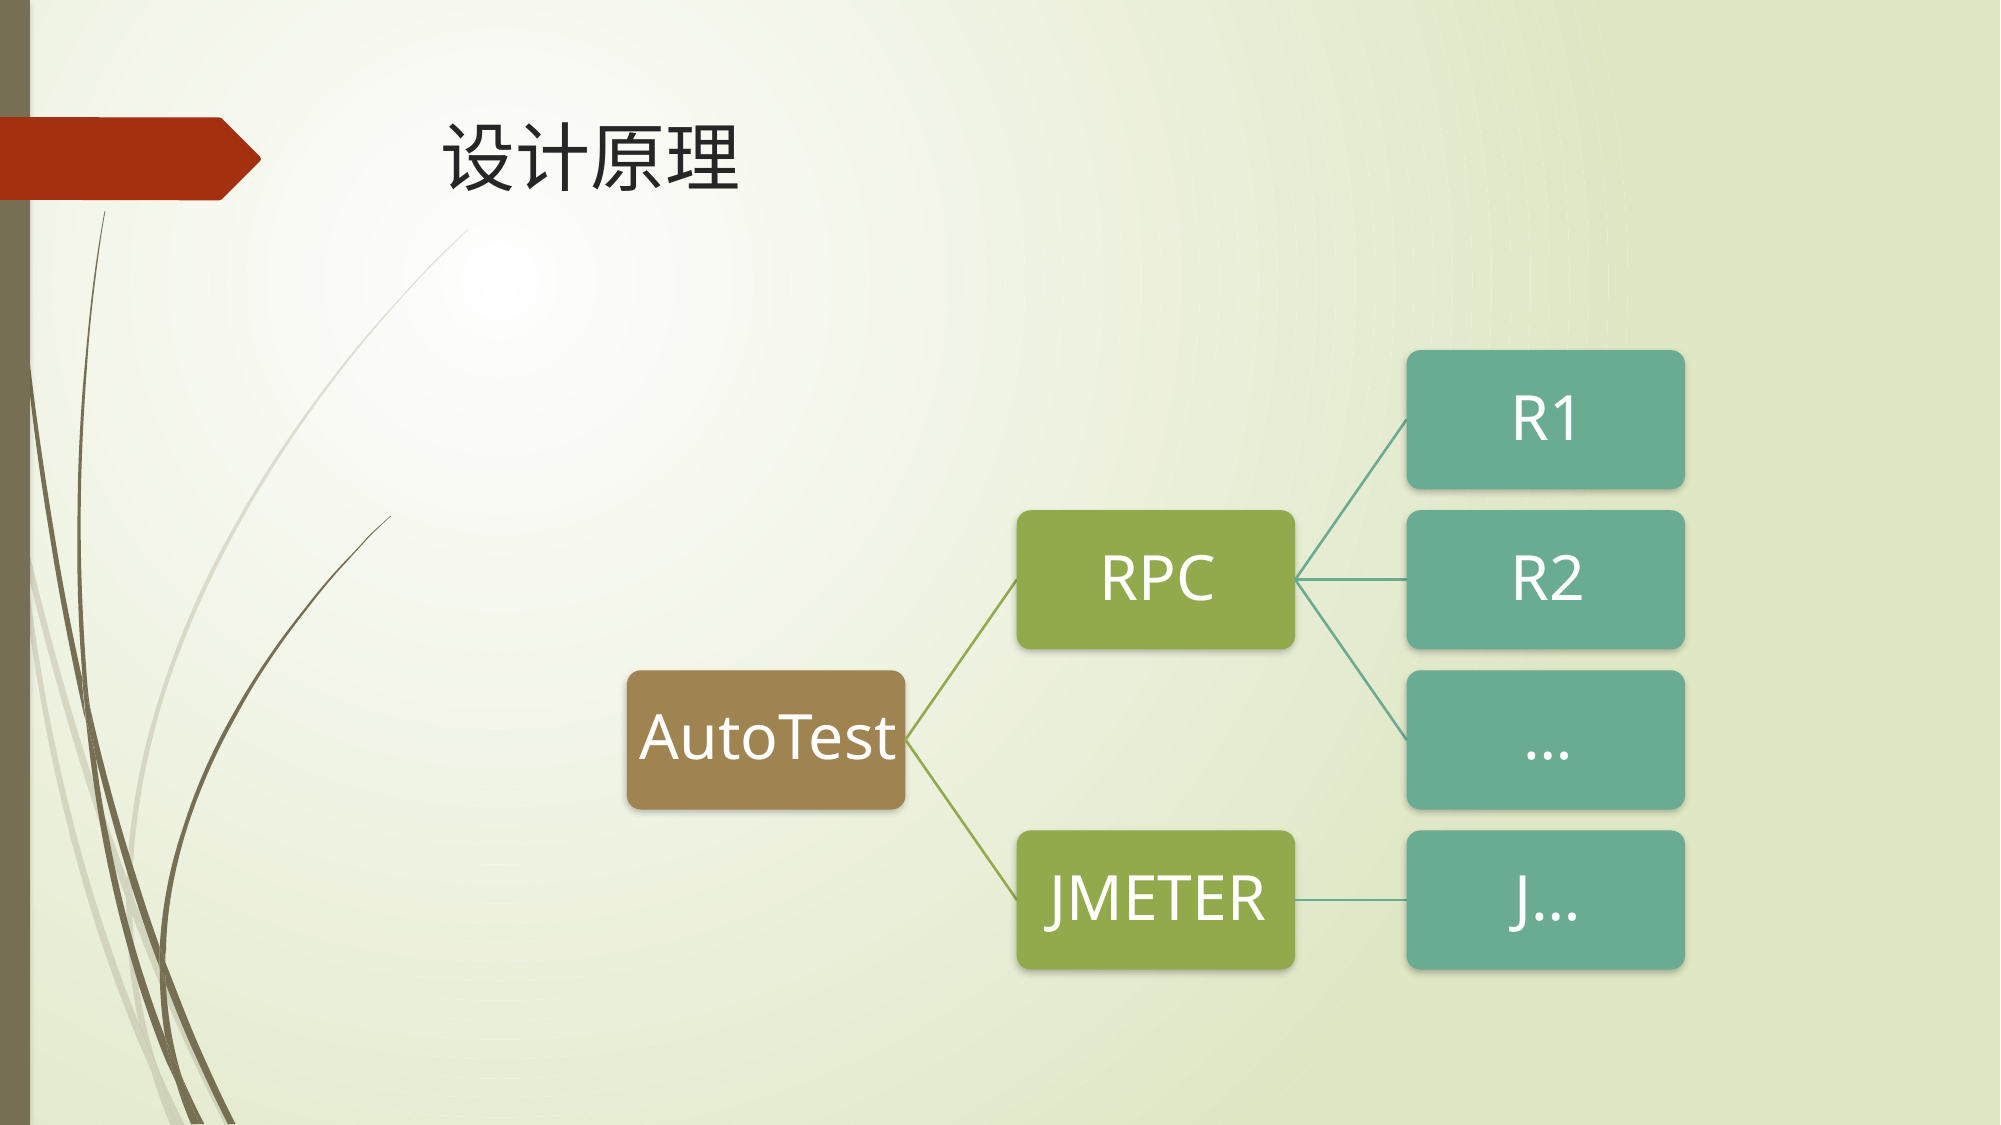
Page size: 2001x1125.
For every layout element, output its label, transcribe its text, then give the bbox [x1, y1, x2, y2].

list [424, 349, 1888, 971]
title 设计原理 [425, 102, 1888, 313]
